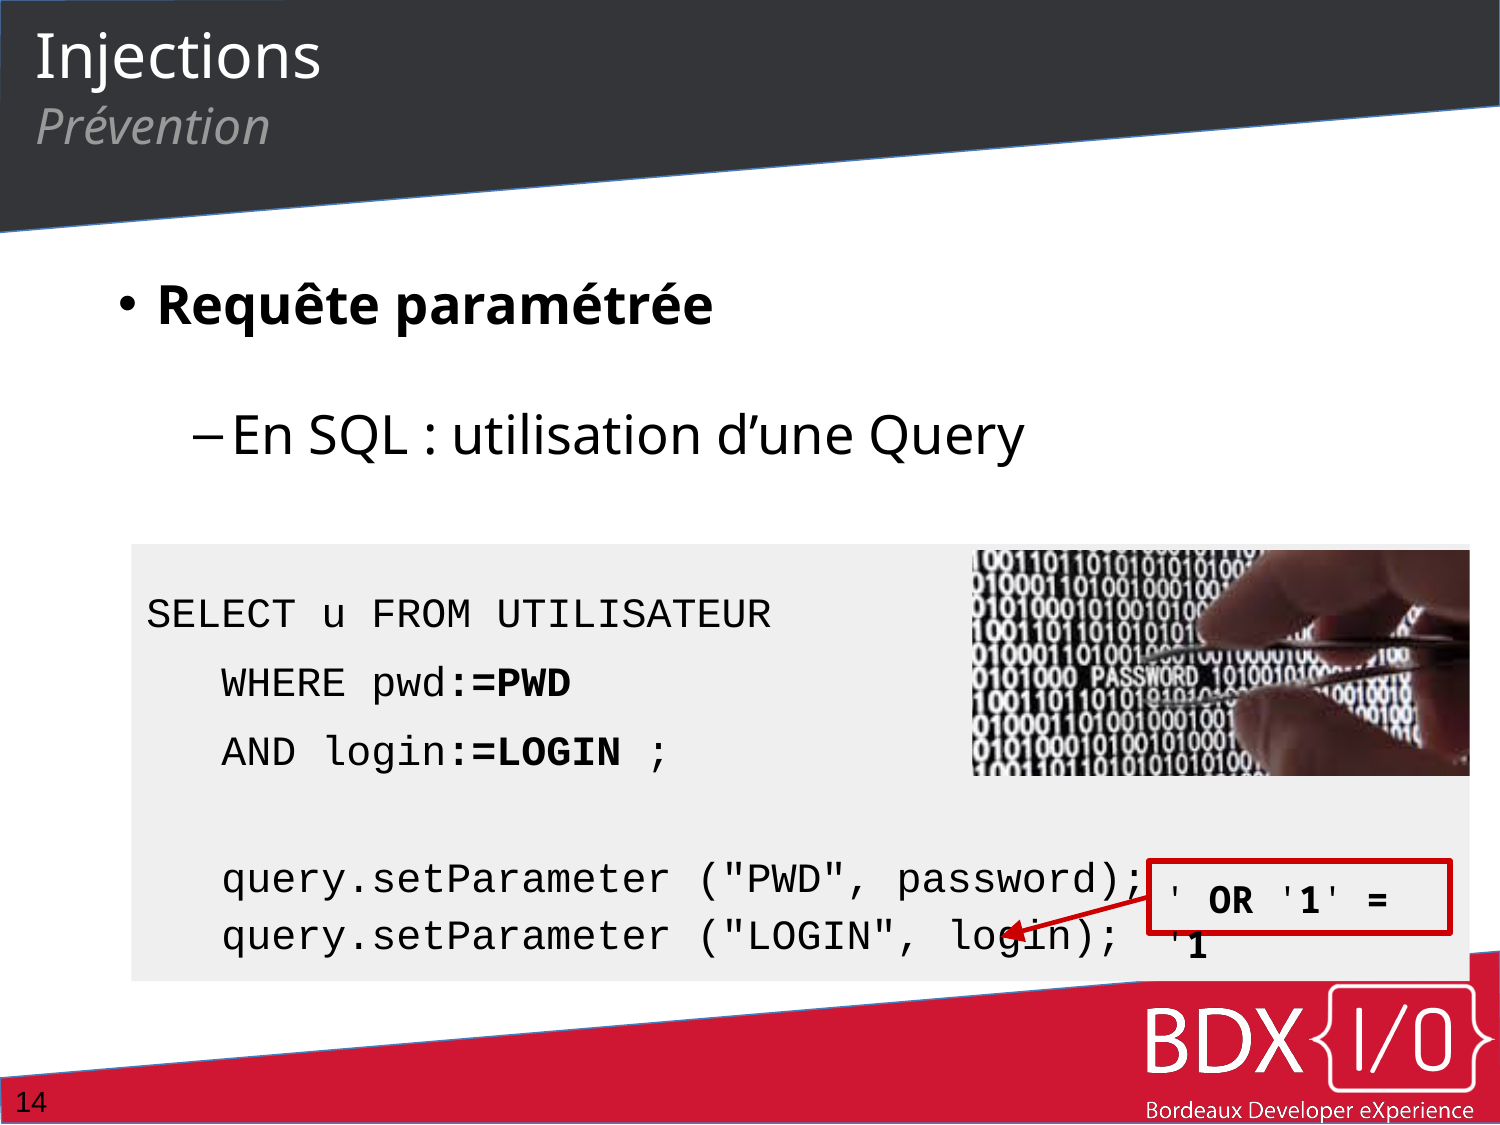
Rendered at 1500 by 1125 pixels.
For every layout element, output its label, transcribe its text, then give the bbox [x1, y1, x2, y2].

picture [972, 550, 1470, 776]
list Requête paramétrée En SQL : utilisation d’une Query [65, 255, 1434, 628]
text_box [1000, 896, 1149, 938]
slide_number 14 [0, 1078, 167, 1124]
text_box SELECT u FROM UTILISATEUR WHERE pwd:=PWD AND login:=LOGIN ; query.setParameter ("PWD", password); query.setParameter ("LOGIN", login); [131, 544, 1470, 982]
text_box ' OR '1' = '1 [1148, 861, 1450, 933]
title Injections [20, 17, 1389, 69]
picture [1144, 983, 1500, 1124]
title Prévention [20, 69, 1389, 181]
